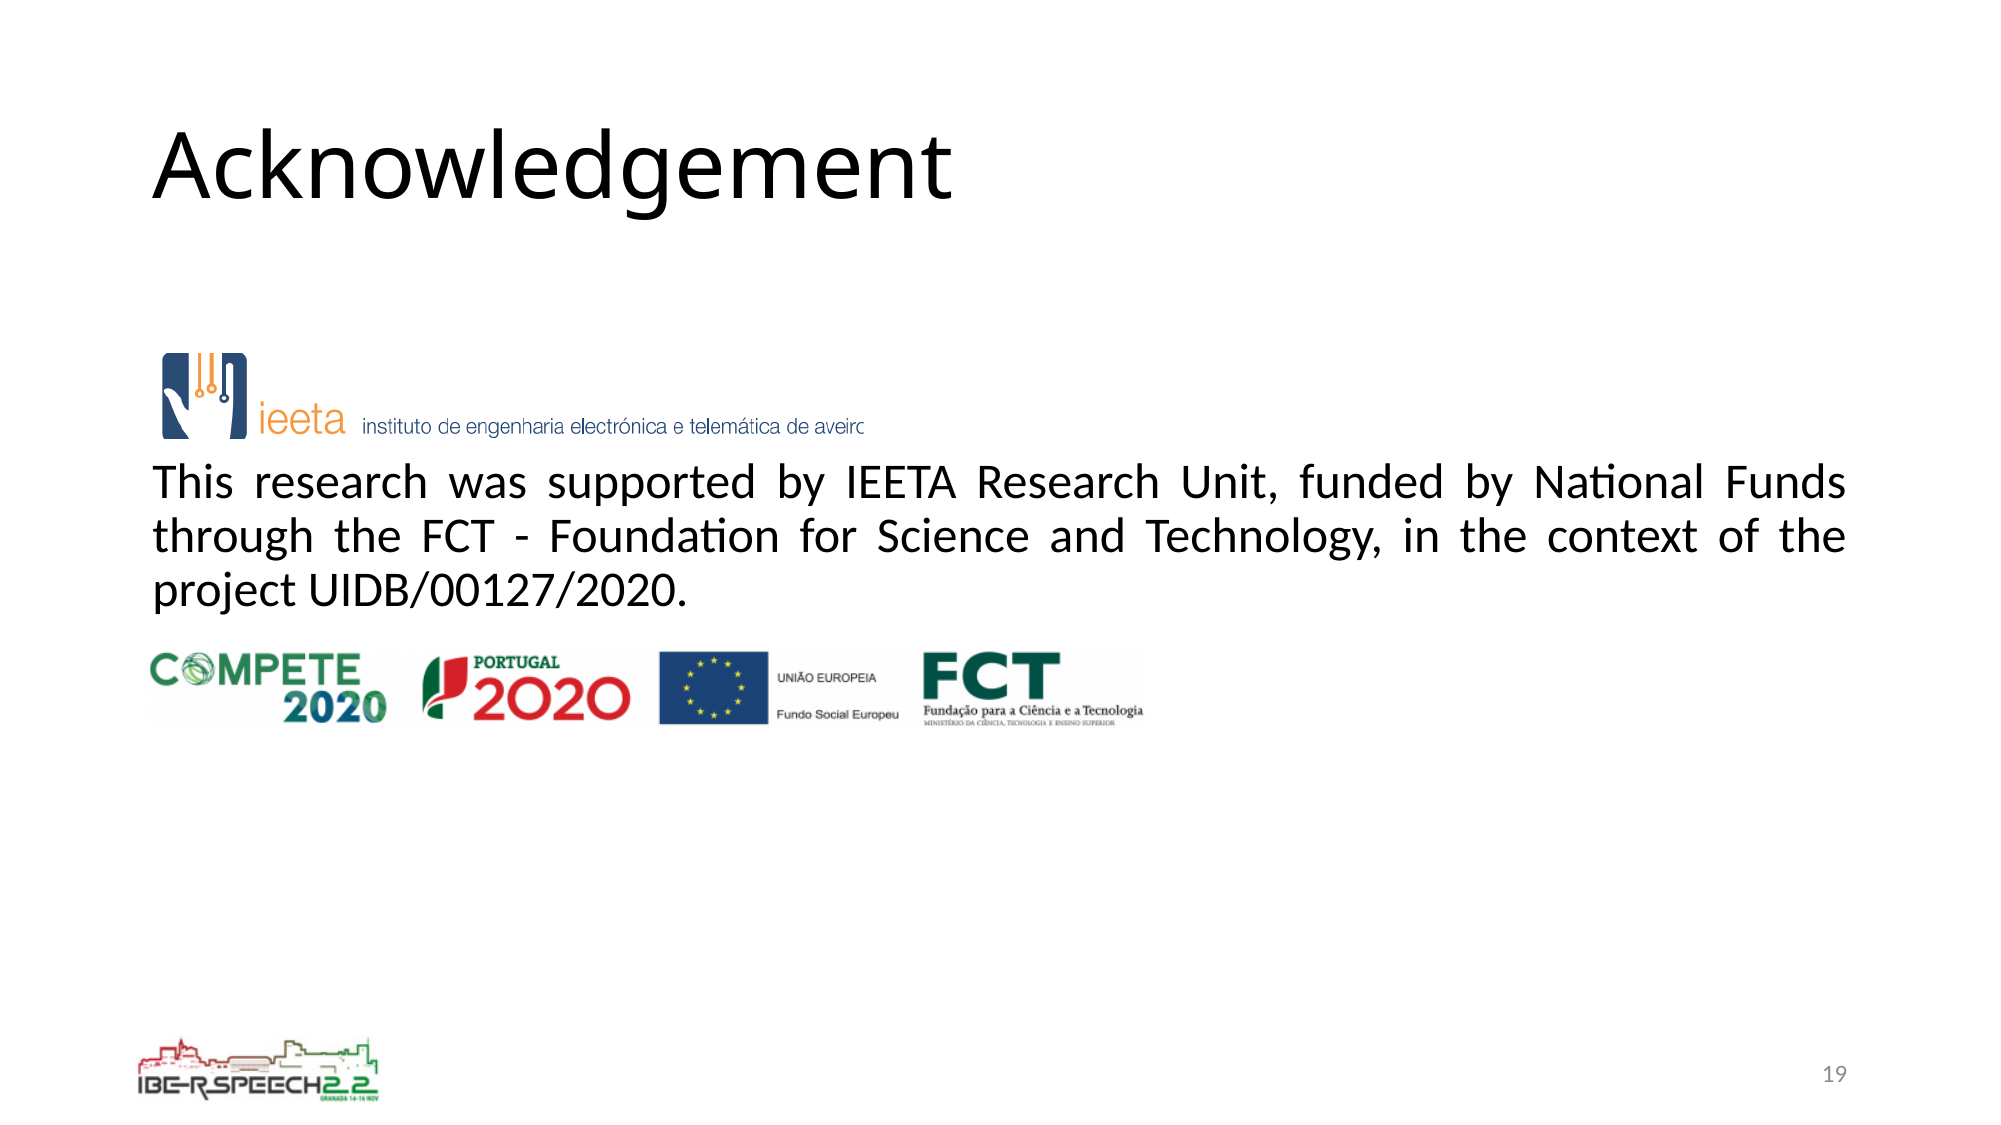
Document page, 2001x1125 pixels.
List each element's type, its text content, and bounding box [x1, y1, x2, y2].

title Acknowledgement [137, 59, 1863, 278]
picture [137, 1035, 380, 1103]
picture [162, 352, 864, 439]
slide_number 19 [1412, 1042, 1863, 1103]
picture [148, 648, 1147, 728]
list This research was supported by IEETA Research Unit, funded by National Funds through the FCT - Foundation for Science and Technology, in the context of the project UIDB/00127/2020. [137, 447, 1863, 640]
